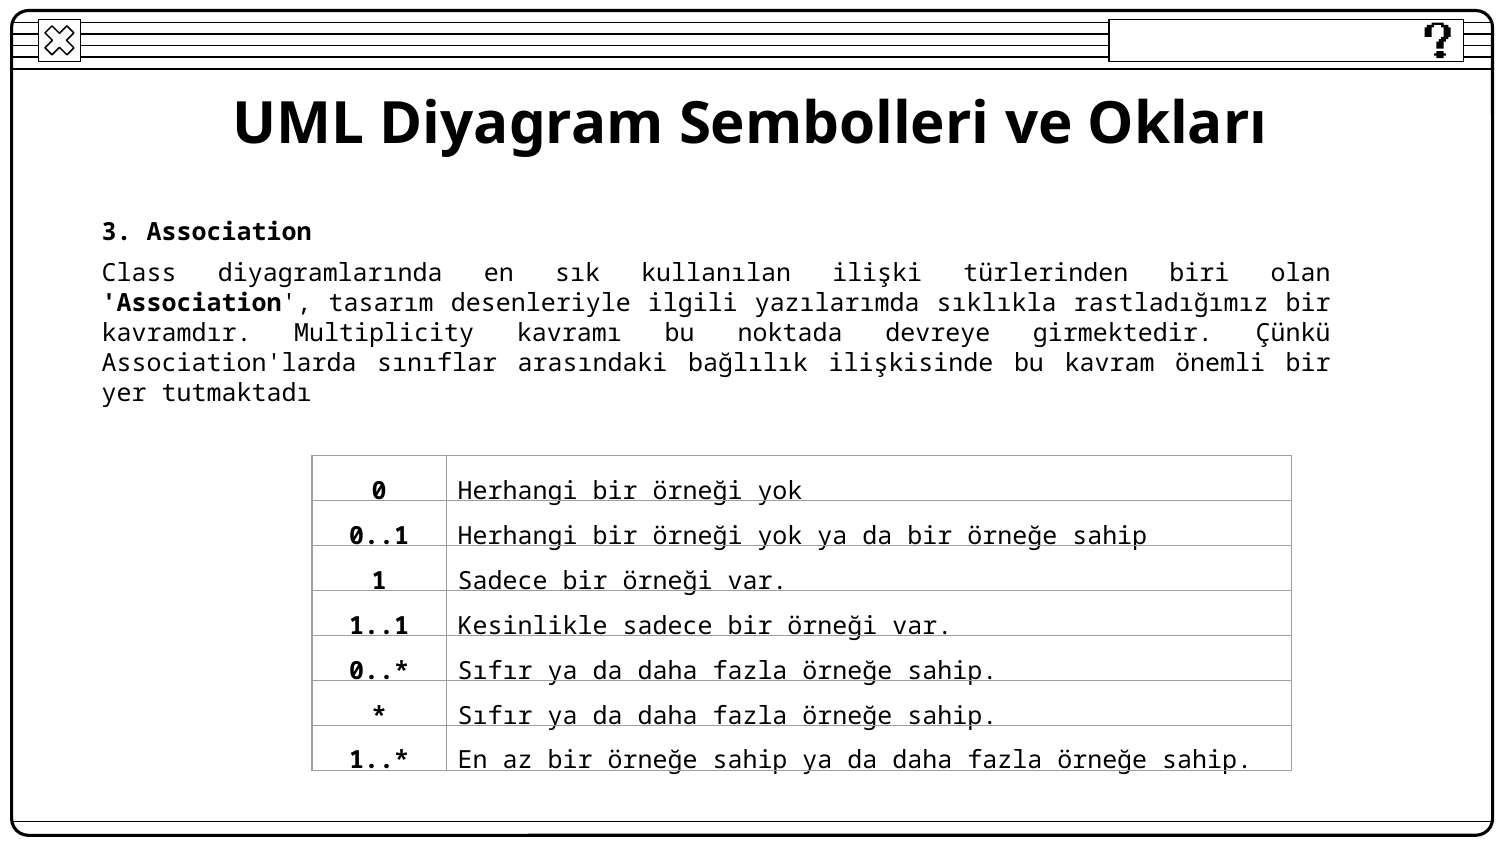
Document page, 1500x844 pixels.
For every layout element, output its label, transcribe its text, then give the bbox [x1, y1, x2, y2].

title UML Diyagram Sembolleri ve Okları [118, 72, 1382, 167]
text_box Class diyagramlarında en sık kullanılan ilişki türlerinden biri olan 'Association', tasarım desenleriyle ilgili yazılarımda sıklıkla rastladığımız bir kavramdır. Multiplicity kavramı bu noktada devreye girmektedir. Çünkü Association'larda sınıflar arasındaki bağlılık ilişkisinde bu kavram önemli bir yer tutmaktadı [86, 249, 1347, 414]
table_cell 1 [313, 546, 446, 590]
table_cell En az bir örneğe sahip ya da daha fazla örneğe sahip. [447, 726, 1291, 770]
table_cell Sıfır ya da daha fazla örneğe sahip. [447, 681, 1291, 725]
table_header Herhangi bir örneği yok [447, 456, 1291, 500]
table_cell 1..* [313, 726, 446, 770]
table_cell 0..* [313, 636, 446, 680]
table_header 0 [313, 456, 446, 500]
table_cell Herhangi bir örneği yok ya da bir örneğe sahip [447, 501, 1291, 545]
table_cell Sadece bir örneği var. [447, 546, 1291, 590]
table_cell 0..1 [313, 501, 446, 545]
text_box 3. Association [86, 192, 1472, 253]
table_cell 1..1 [313, 591, 446, 635]
table_cell Kesinlikle sadece bir örneği var. [447, 591, 1291, 635]
table_cell * [313, 681, 446, 725]
table_cell Sıfır ya da daha fazla örneğe sahip. [447, 636, 1291, 680]
